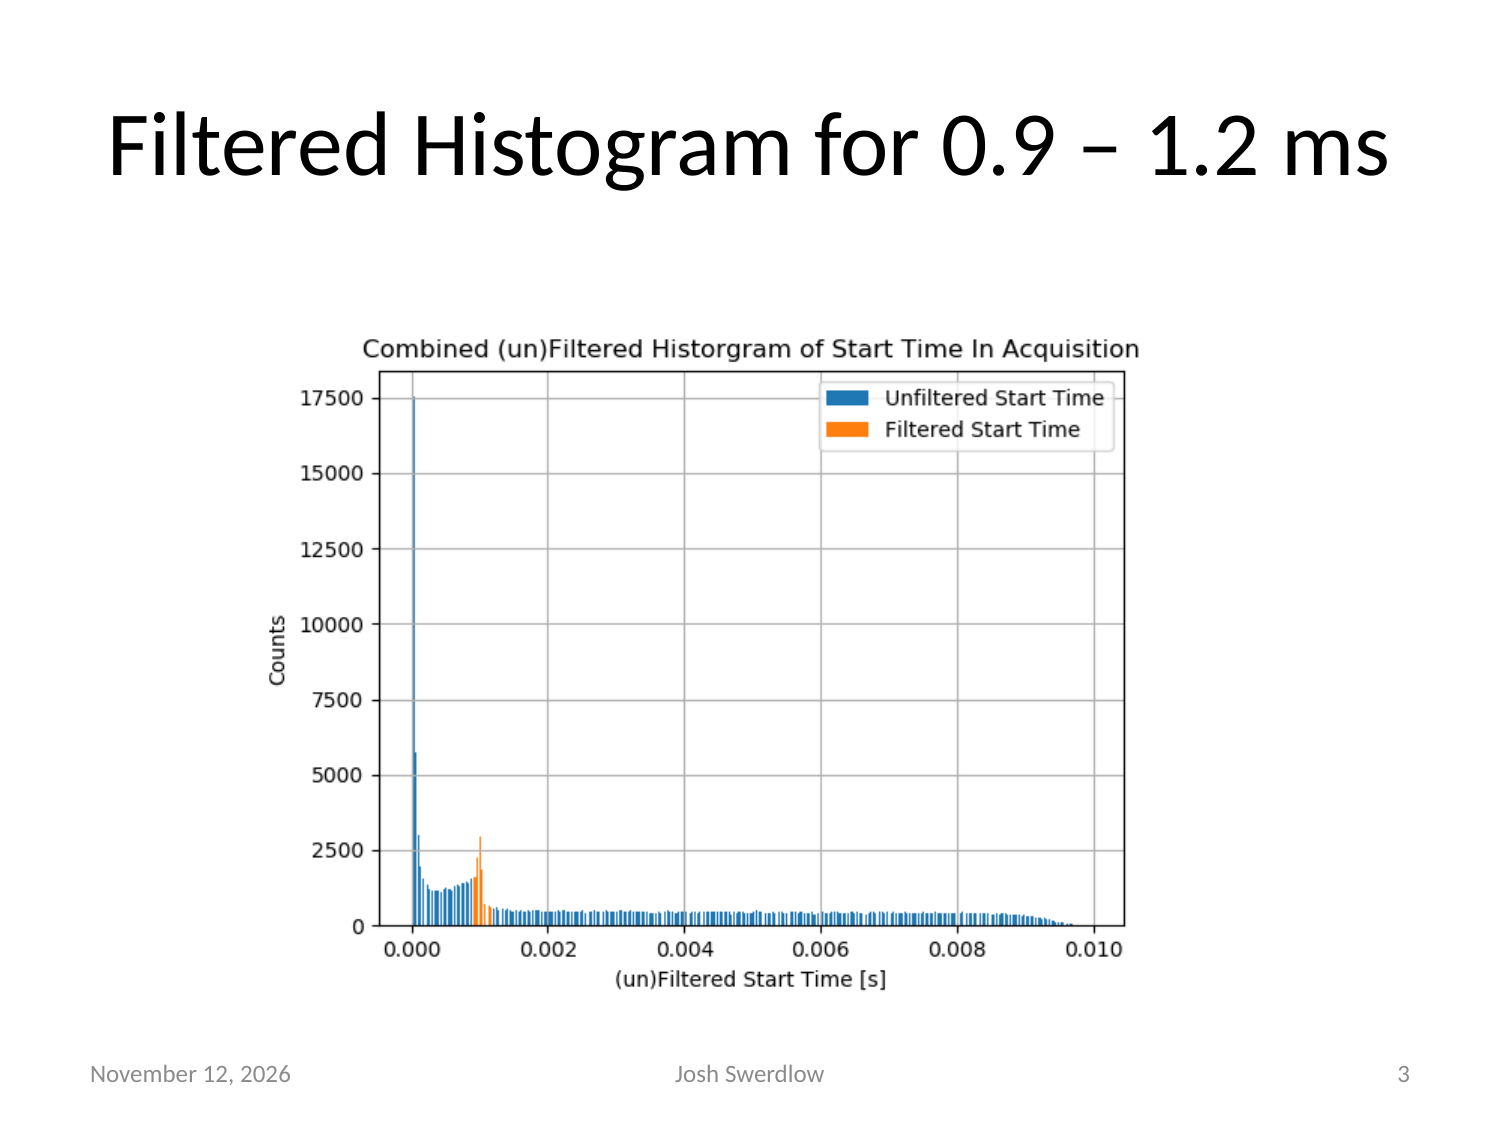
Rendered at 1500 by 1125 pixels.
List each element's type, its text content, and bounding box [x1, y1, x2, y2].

title Filtered Histogram for 0.9 – 1.2 ms [75, 45, 1425, 233]
picture [259, 284, 1220, 1006]
footer Josh Swerdlow [512, 1042, 988, 1103]
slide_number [75, 1042, 425, 1103]
slide_number 3 [1074, 1042, 1425, 1103]
